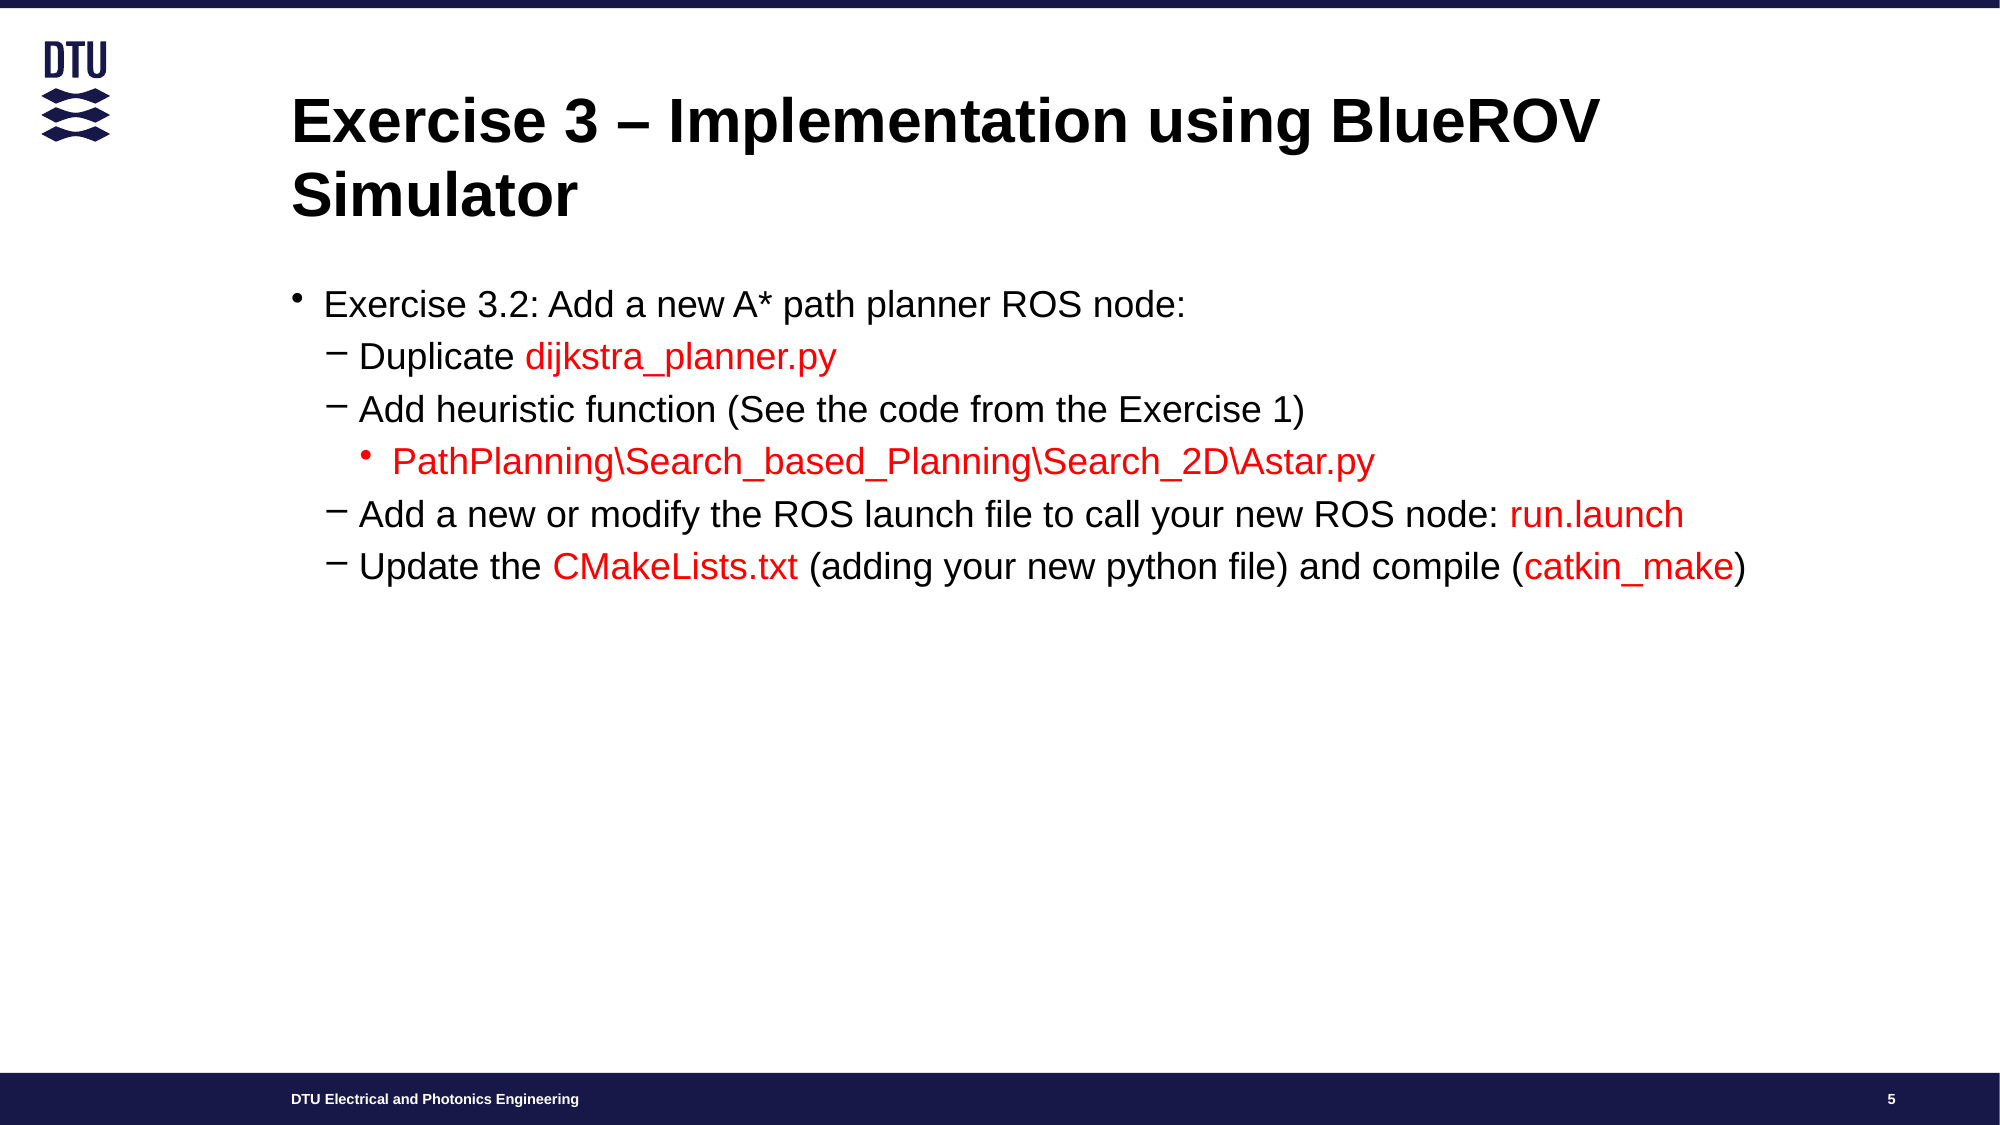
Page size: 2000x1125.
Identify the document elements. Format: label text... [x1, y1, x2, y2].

list Exercise 3.2: Add a new A* path planner ROS node: Duplicate dijkstra_planner.py Add heuristic function (See the code from the Exercise 1) PathPlanning\Search_based_Planning\Search_2D\Astar.py Add a new or modify the ROS launch file to call your new ROS node: run.launch Update the CMakeLists.txt (adding your new python file) and compile (catkin_make) [291, 279, 1819, 1026]
title Exercise 3 – Implementation using BlueROV Simulator [291, 69, 1819, 230]
slide_number 5 [1887, 1073, 1959, 1125]
